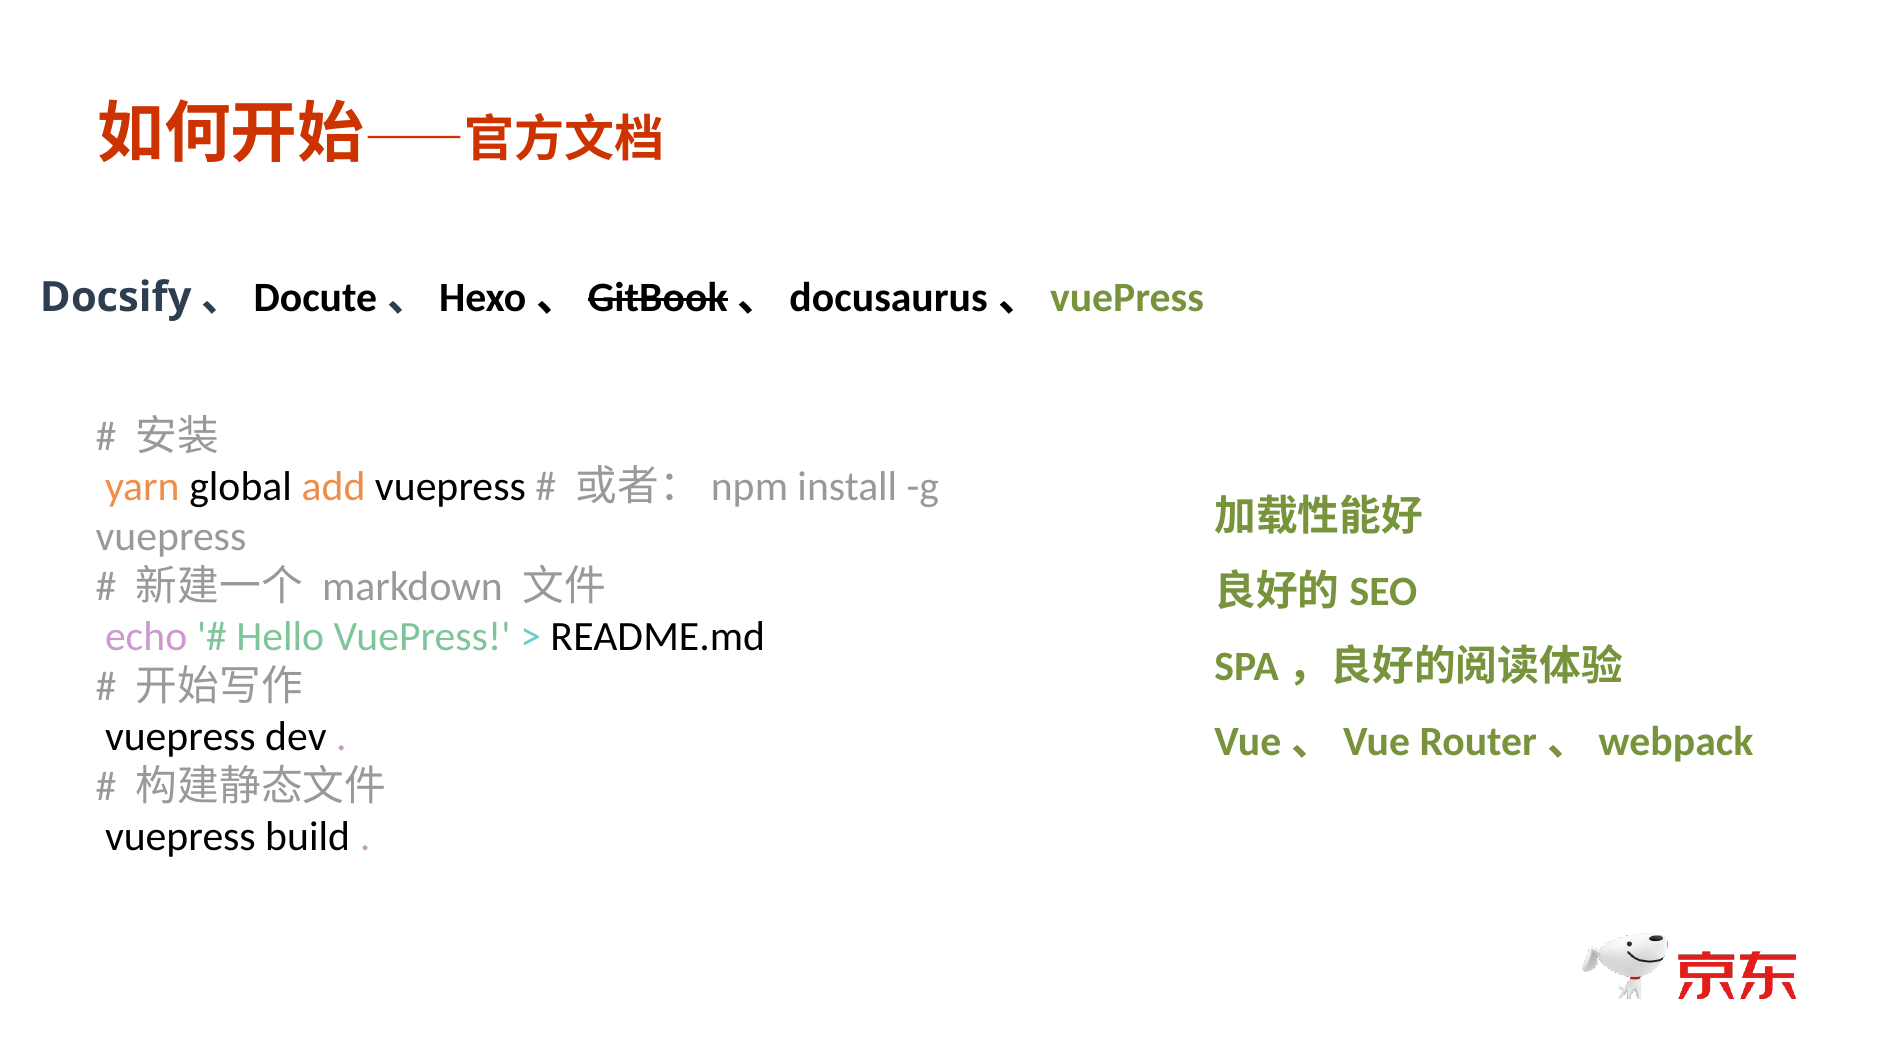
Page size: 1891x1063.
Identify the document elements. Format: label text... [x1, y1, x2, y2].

text_box # 安装 yarn global add vuepress # 或者：npm install -g vuepress # 新建一个 markdown 文件 echo '# Hello VuePress!' > README.md # 开始写作 vuepress dev . # 构建静态文件 vuepress build . [80, 401, 1109, 867]
text_box Docsify、Docute、Hexo、GitBook、docusaurus、vuePress [25, 262, 1219, 328]
list 如何开始——官方文档 [82, 82, 1087, 189]
text_box 加载性能好 良好的SEO SPA，良好的阅读体验 Vue、Vue Router、webpack [1199, 456, 1769, 772]
picture [1582, 933, 1796, 999]
